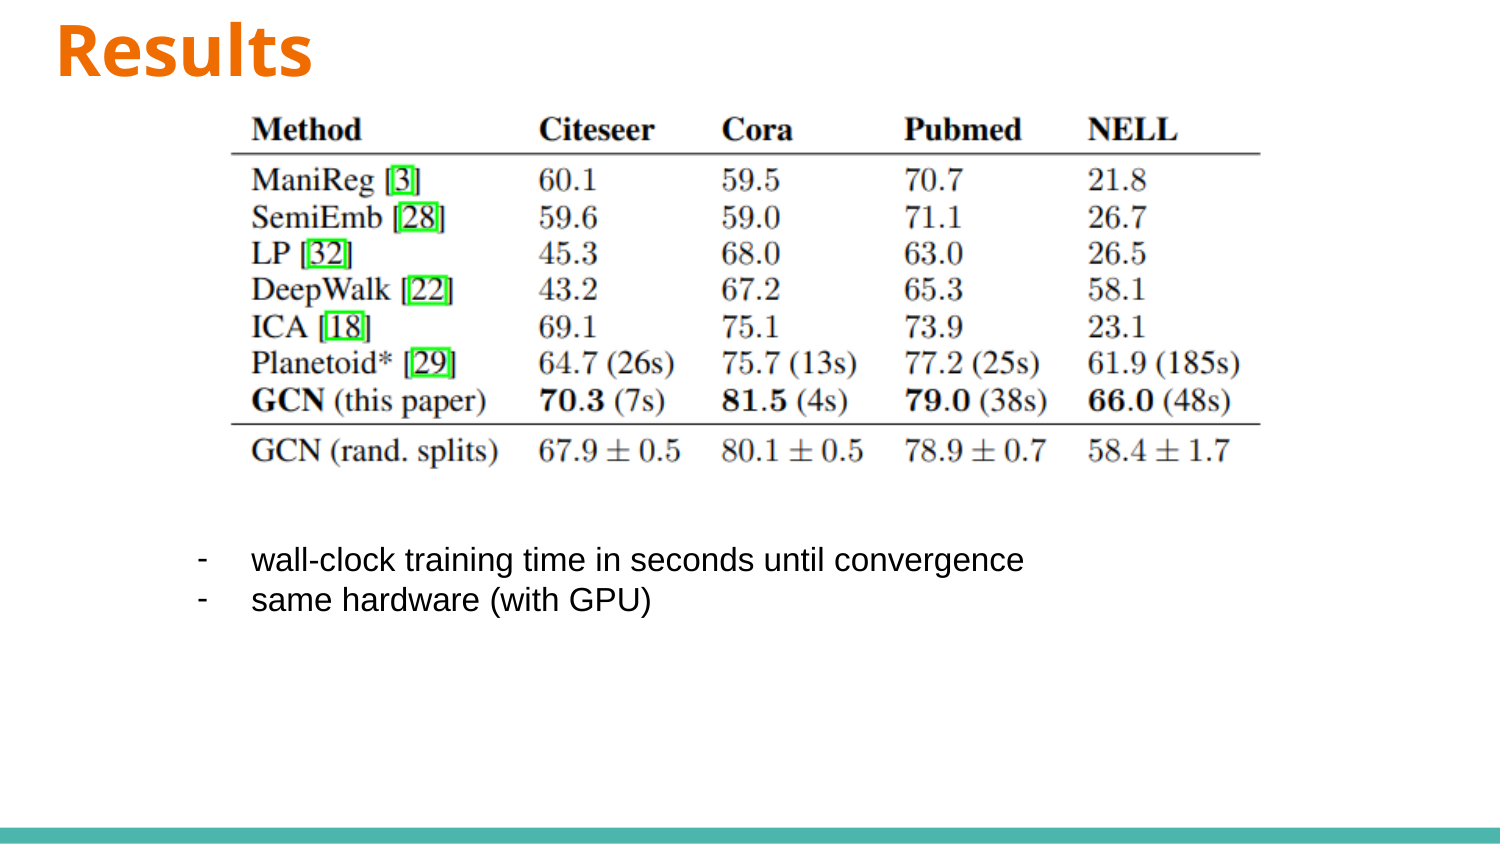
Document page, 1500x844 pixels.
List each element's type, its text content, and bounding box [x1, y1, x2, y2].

text_box wall-clock training time in seconds until convergence same hardware (with GPU) [161, 523, 1196, 634]
picture [224, 106, 1276, 481]
title Results [39, 0, 1438, 107]
